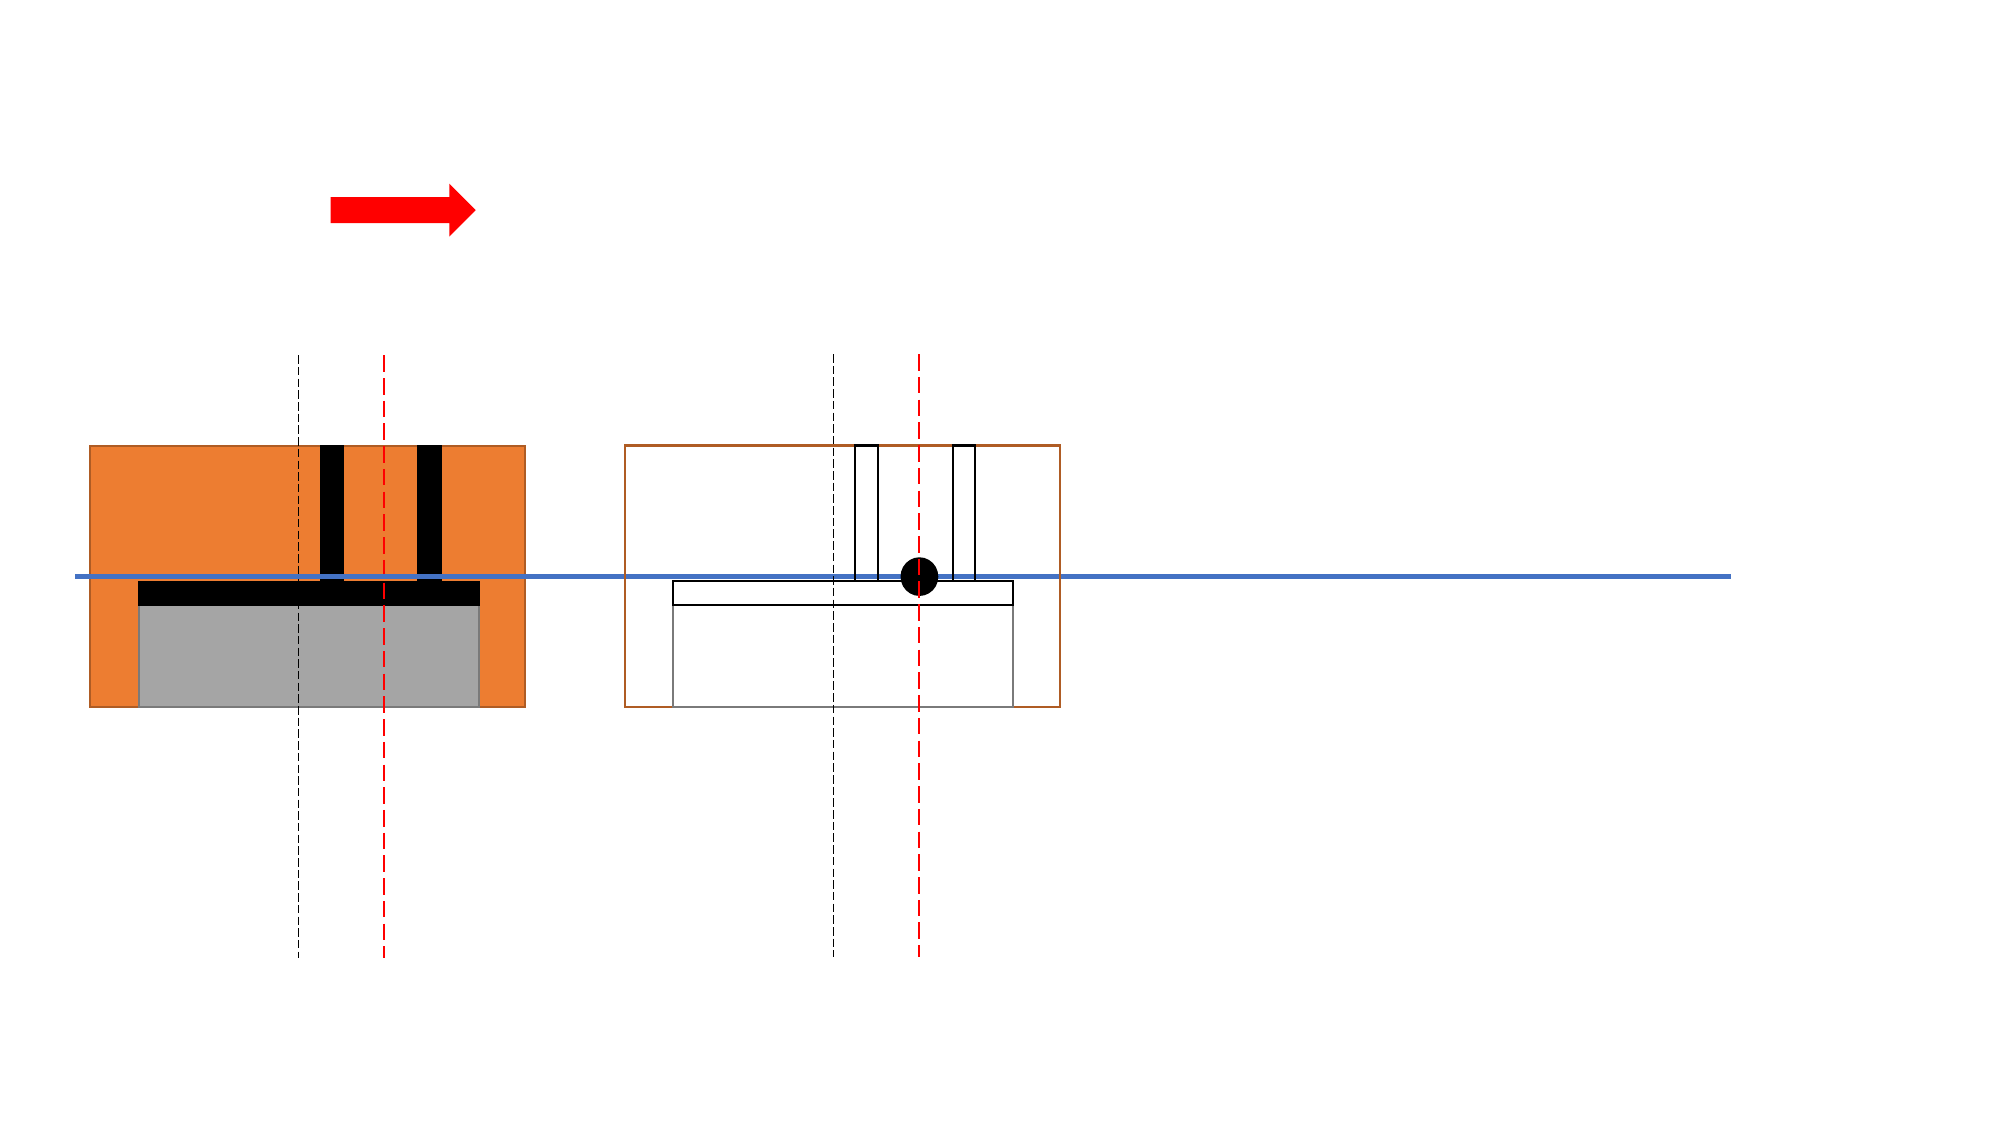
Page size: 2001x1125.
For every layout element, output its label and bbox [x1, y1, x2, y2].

text_box [177, 359, 298, 576]
text_box [177, 577, 298, 795]
text_box [834, 358, 918, 794]
text_box [299, 577, 383, 795]
text_box [384, 577, 439, 795]
text_box [384, 359, 439, 576]
text_box [711, 358, 833, 794]
text_box [919, 358, 973, 794]
text_box [299, 359, 383, 576]
text_box [330, 183, 476, 237]
